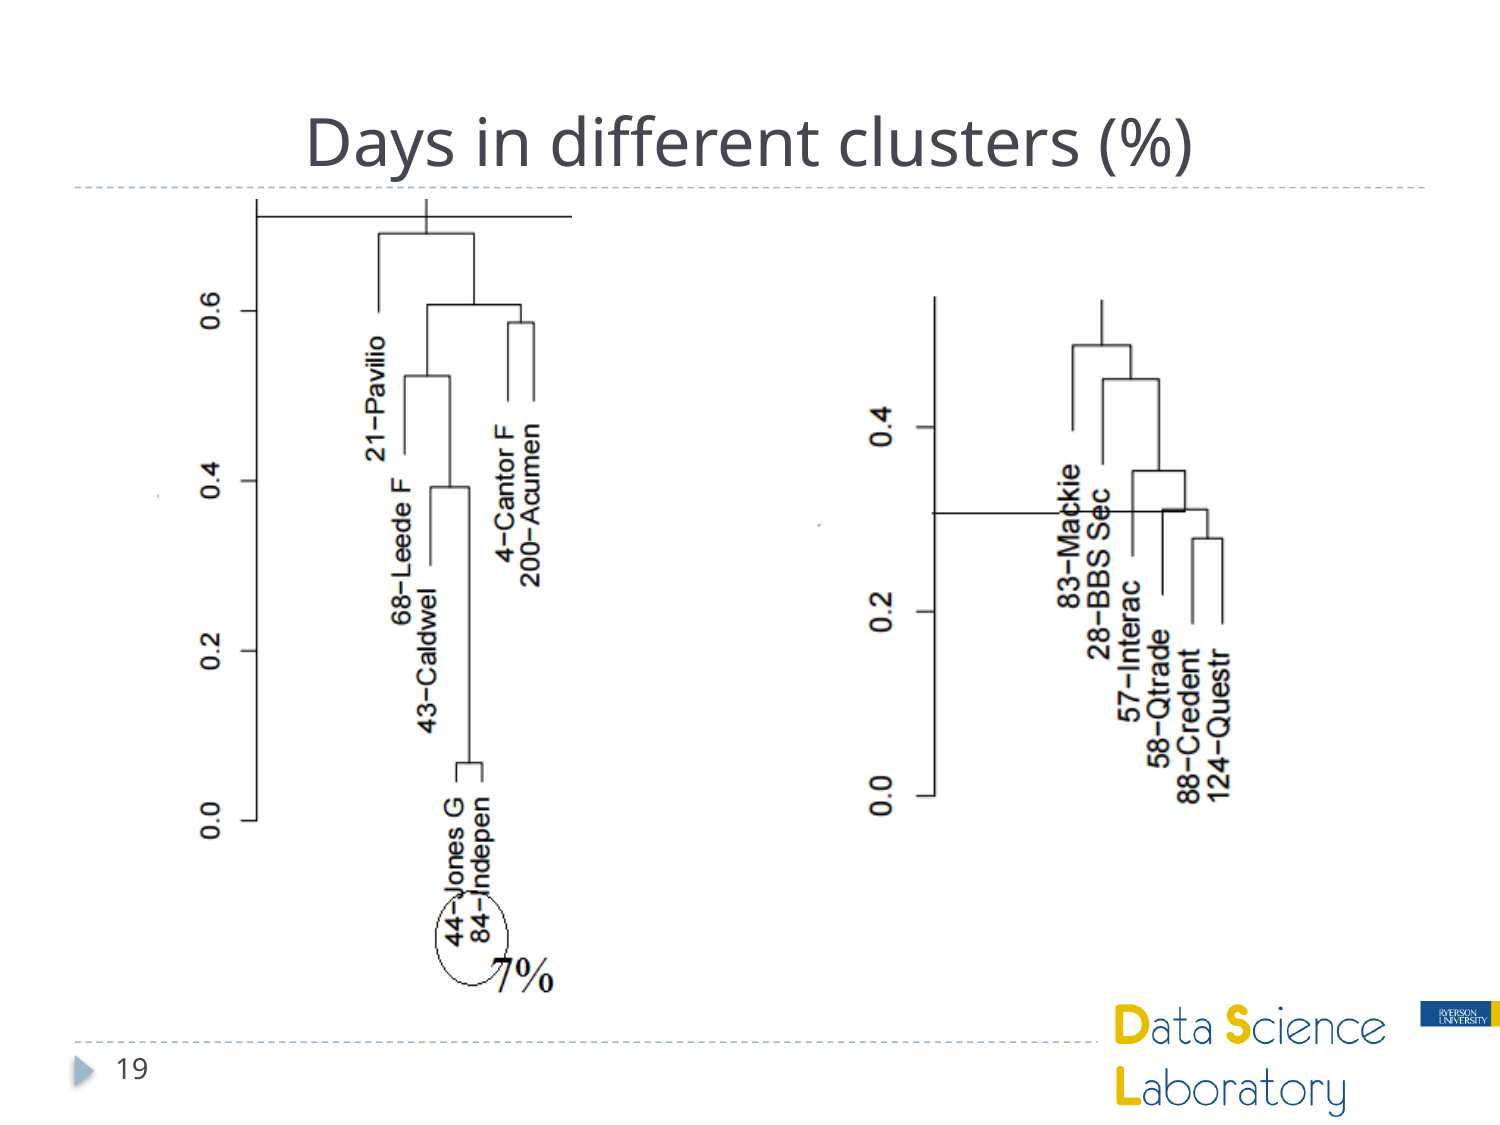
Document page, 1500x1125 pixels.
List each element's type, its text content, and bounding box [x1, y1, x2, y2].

title Days in different clusters (%) [75, 24, 1425, 188]
picture [1098, 1001, 1500, 1125]
picture [774, 249, 1249, 911]
slide_number 19 [100, 1042, 426, 1103]
picture [137, 199, 572, 1013]
